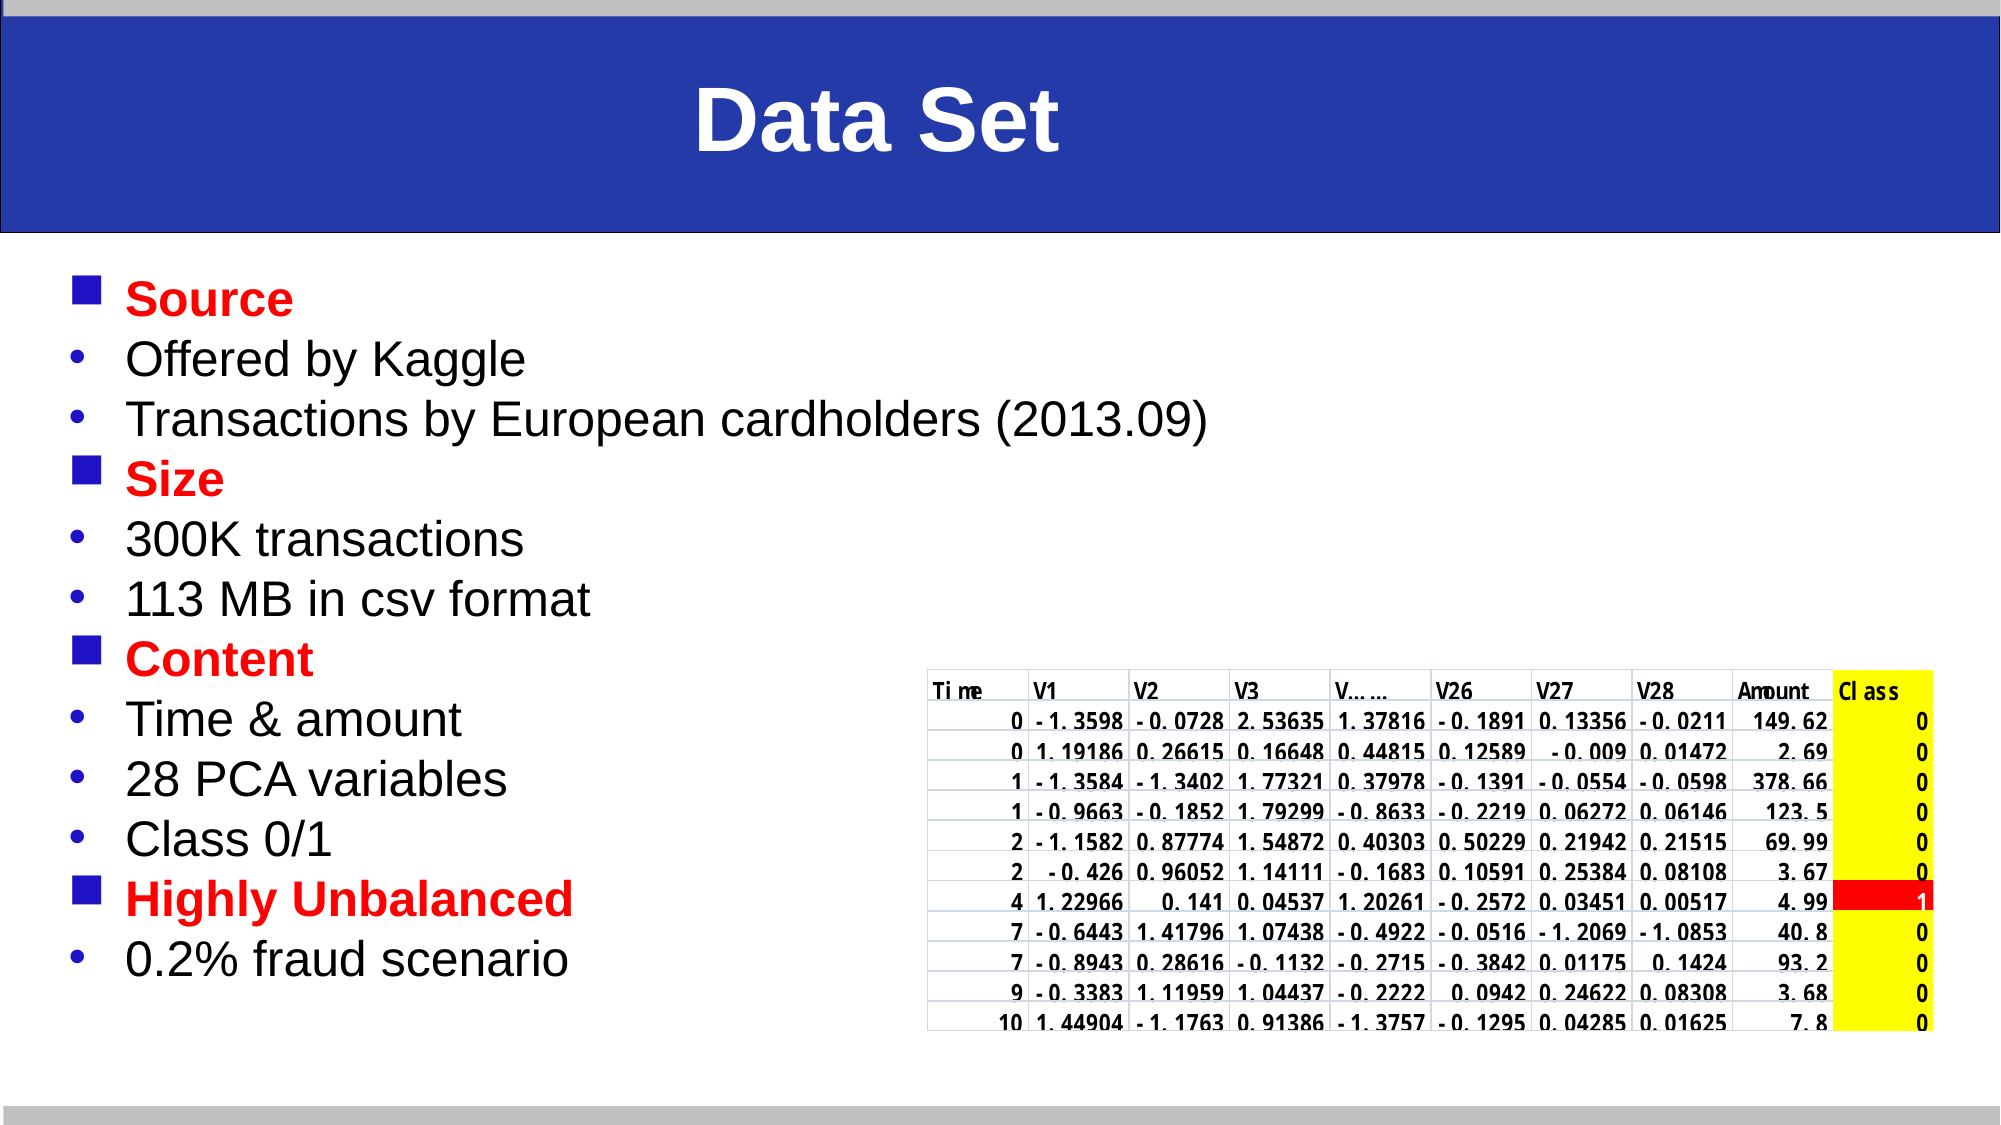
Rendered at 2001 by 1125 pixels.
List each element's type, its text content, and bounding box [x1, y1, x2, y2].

picture [926, 668, 1935, 1033]
text_box Source Offered by Kaggle Transactions by European cardholders (2013.09) Size 300K transactions 113 MB in csv format Content Time & amount 28 PCA variables Class 0/1 Highly Unbalanced 0.2% fraud scenario [68, 266, 1261, 1005]
text_box Data Set [678, 52, 1076, 177]
